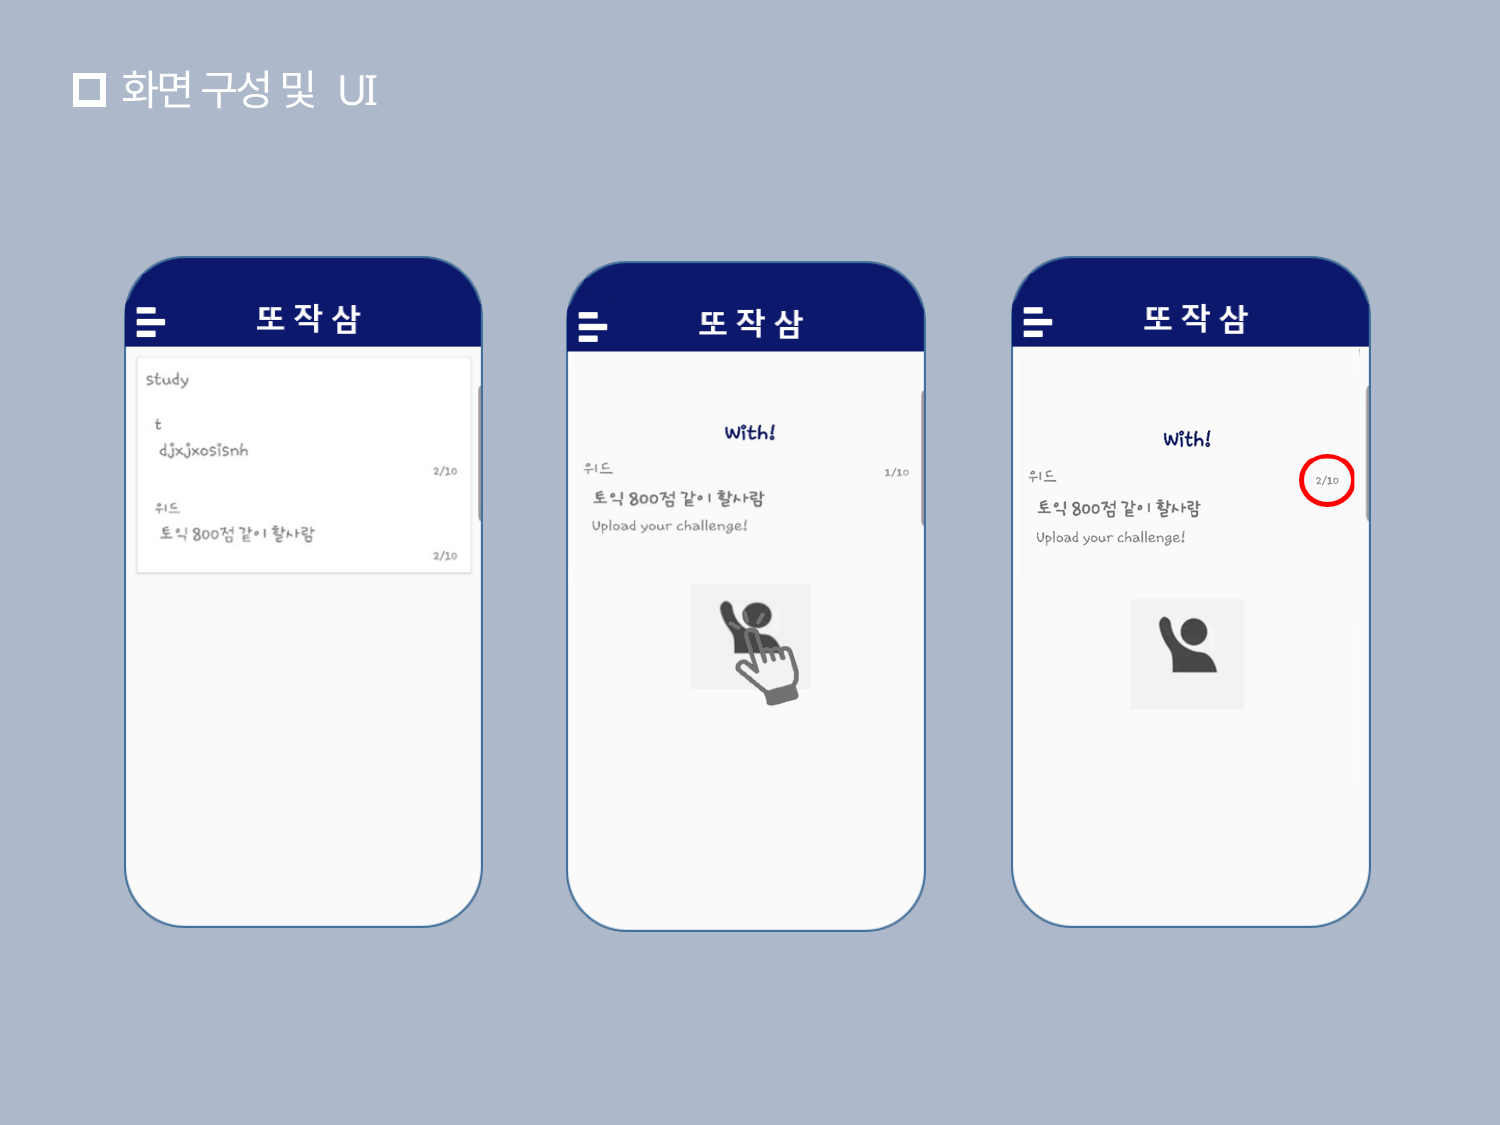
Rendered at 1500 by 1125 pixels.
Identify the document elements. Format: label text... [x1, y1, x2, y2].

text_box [1011, 256, 1371, 928]
title 화면 구성 및 UI [106, 62, 1394, 174]
picture [696, 592, 830, 721]
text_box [124, 256, 483, 928]
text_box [566, 261, 926, 932]
